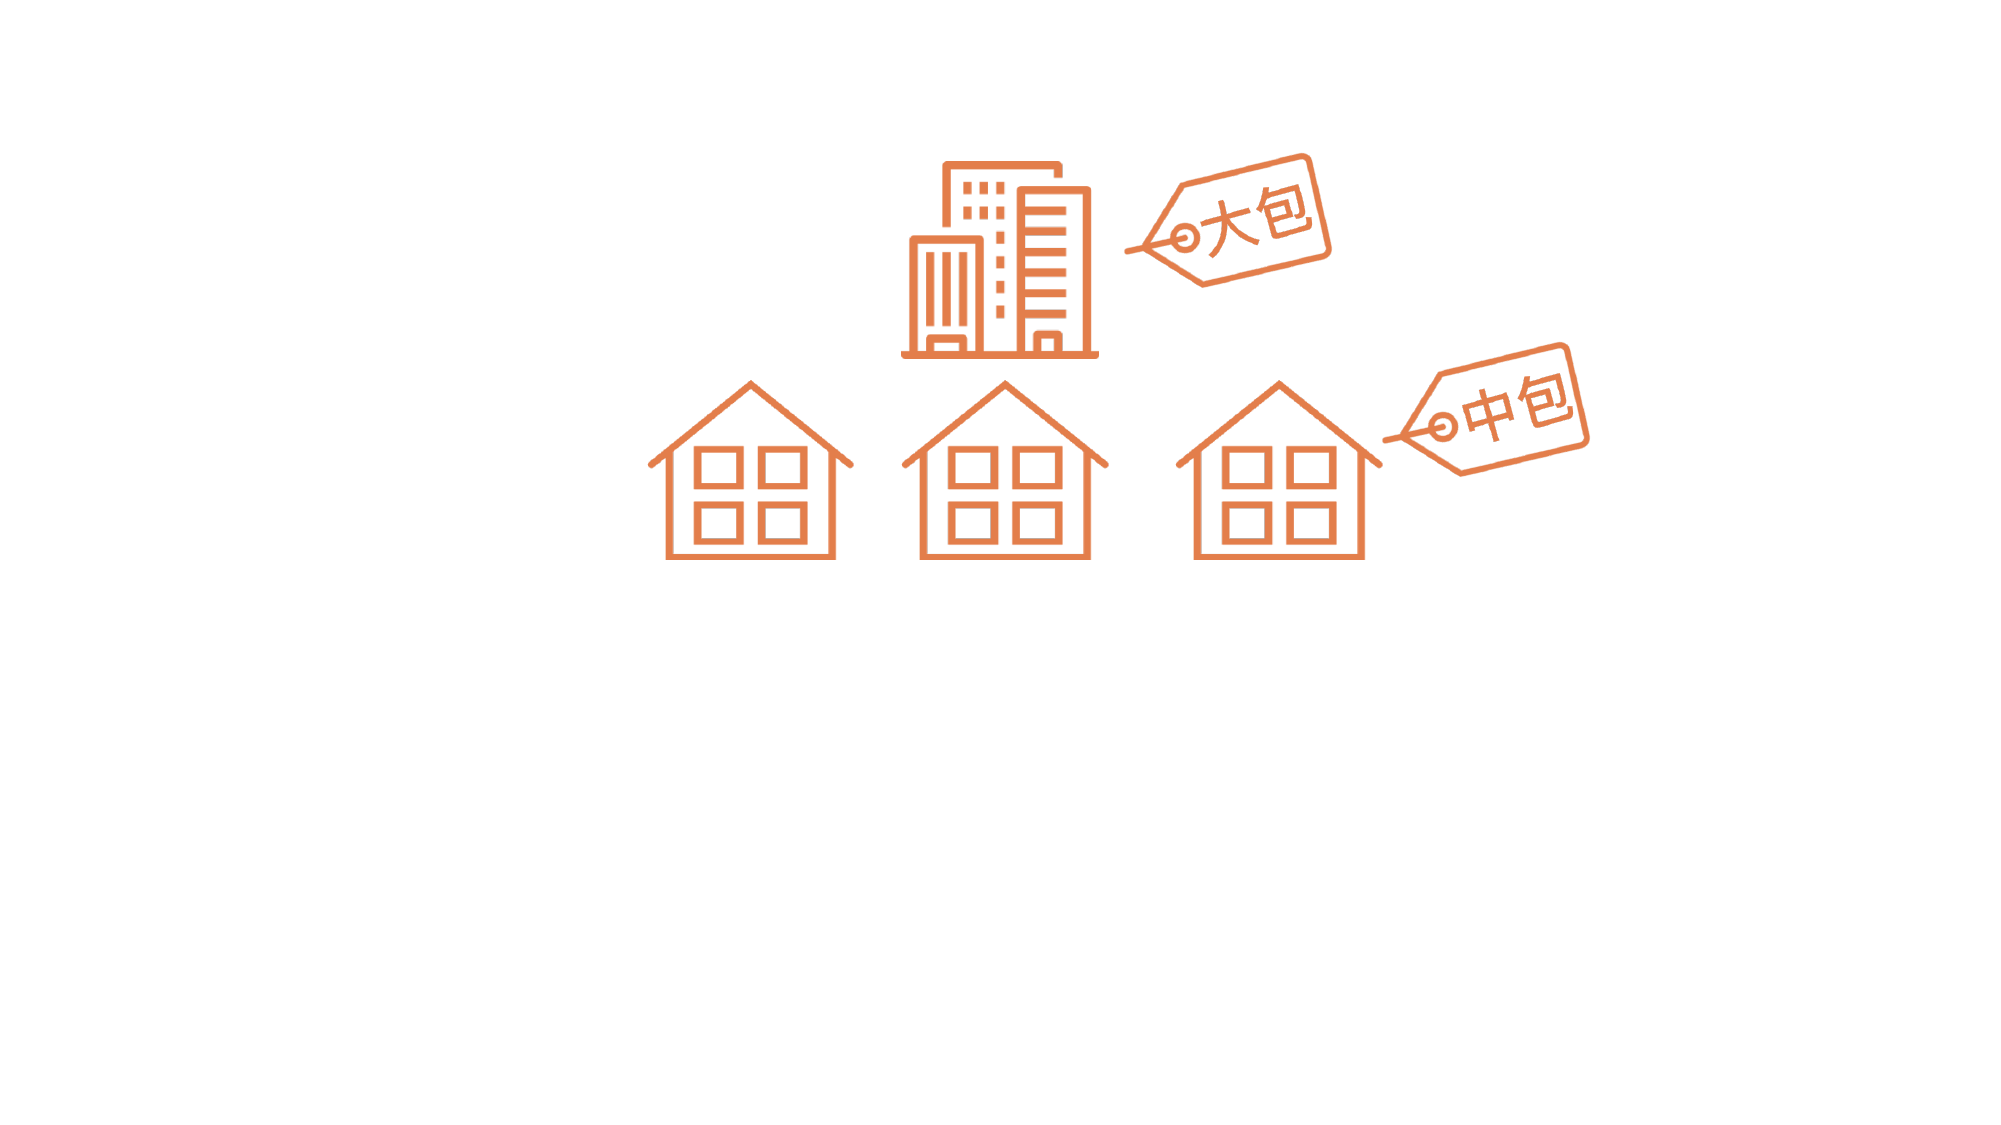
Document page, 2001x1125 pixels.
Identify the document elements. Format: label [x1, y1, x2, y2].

picture [1122, 151, 1334, 289]
picture [646, 380, 854, 560]
picture [901, 380, 1109, 560]
picture [1175, 340, 1592, 560]
picture [901, 161, 1099, 359]
